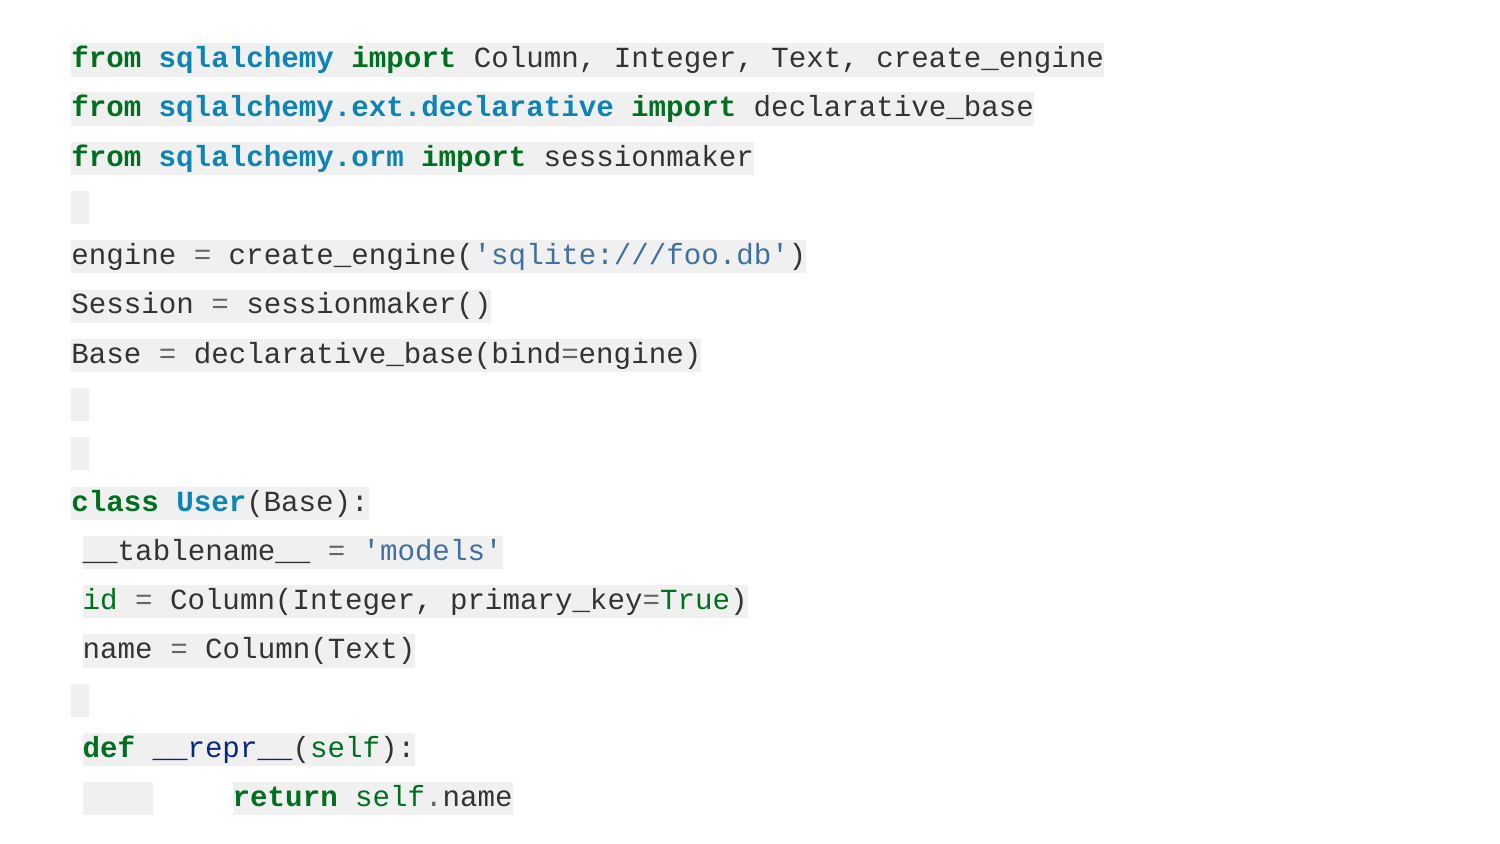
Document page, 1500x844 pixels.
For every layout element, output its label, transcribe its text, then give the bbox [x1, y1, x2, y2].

list from sqlalchemy import Column, Integer, Text, create_engine from sqlalchemy.ext.declarative import declarative_base from sqlalchemy.orm import sessionmaker engine = create_engine('sqlite:///foo.db') Session = sessionmaker() Base = declarative_base(bind=engine) class User(Base): __tablename__ = 'models' id = Column(Integer, primary_key=True) name = Column(Text) def __repr__(self): return self.name [51, 12, 1163, 824]
